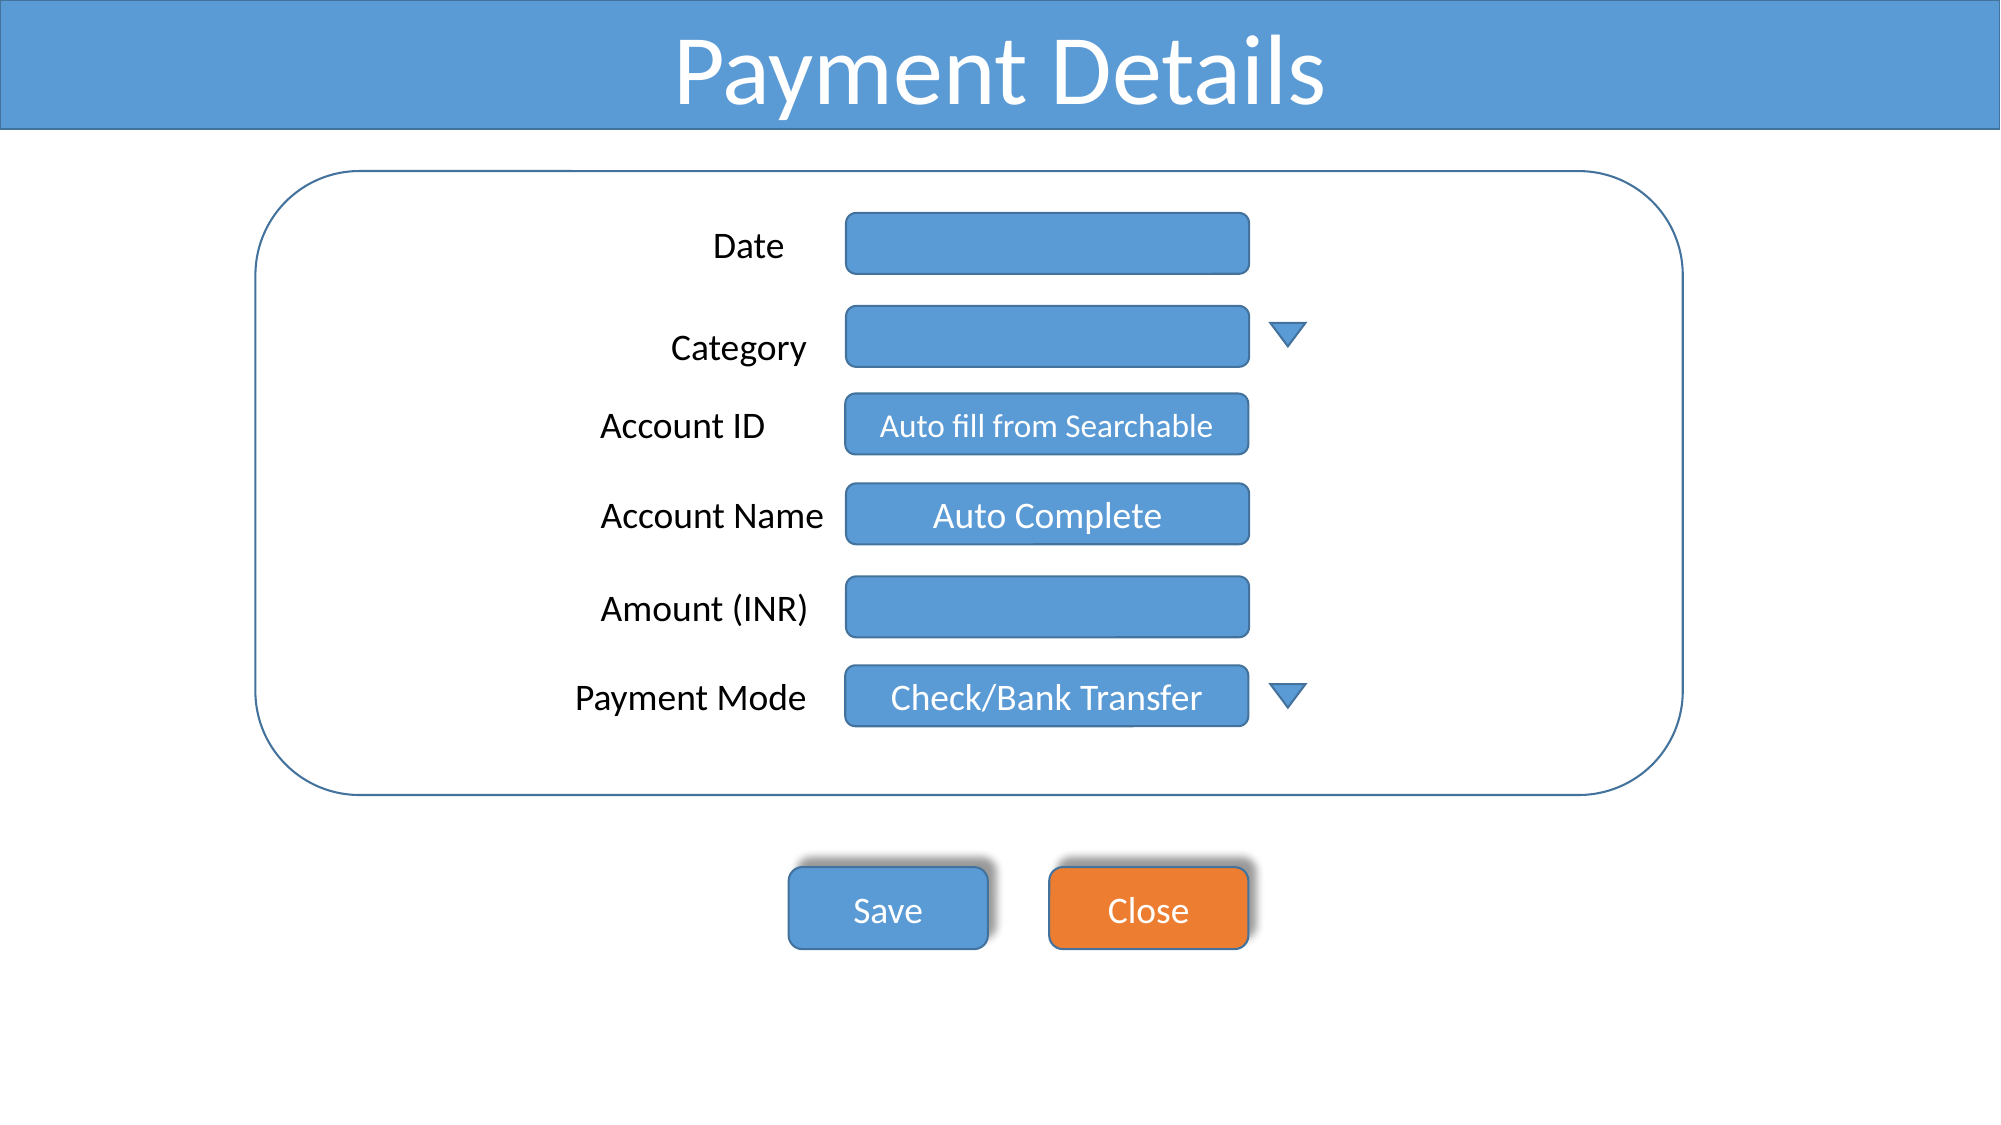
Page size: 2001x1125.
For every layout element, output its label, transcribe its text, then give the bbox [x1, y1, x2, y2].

text_box Amount (INR) [585, 576, 847, 637]
text_box Payment Mode [560, 665, 846, 726]
text_box Auto fill from Searchable [844, 392, 1250, 456]
text_box Date [698, 213, 846, 273]
text_box Save [787, 866, 989, 951]
text_box [254, 169, 1684, 797]
text_box Payment Details [0, 0, 2000, 130]
text_box [844, 304, 1251, 368]
text_box [1268, 683, 1308, 710]
text_box Close [1048, 866, 1250, 951]
text_box [844, 575, 1251, 639]
text_box Auto Complete [844, 482, 1251, 546]
text_box Category [656, 316, 847, 376]
text_box Check/Bank Transfer [844, 664, 1250, 728]
text_box Account ID [585, 393, 846, 454]
text_box Account Name [585, 483, 847, 544]
text_box [844, 211, 1251, 275]
text_box [1268, 321, 1308, 349]
